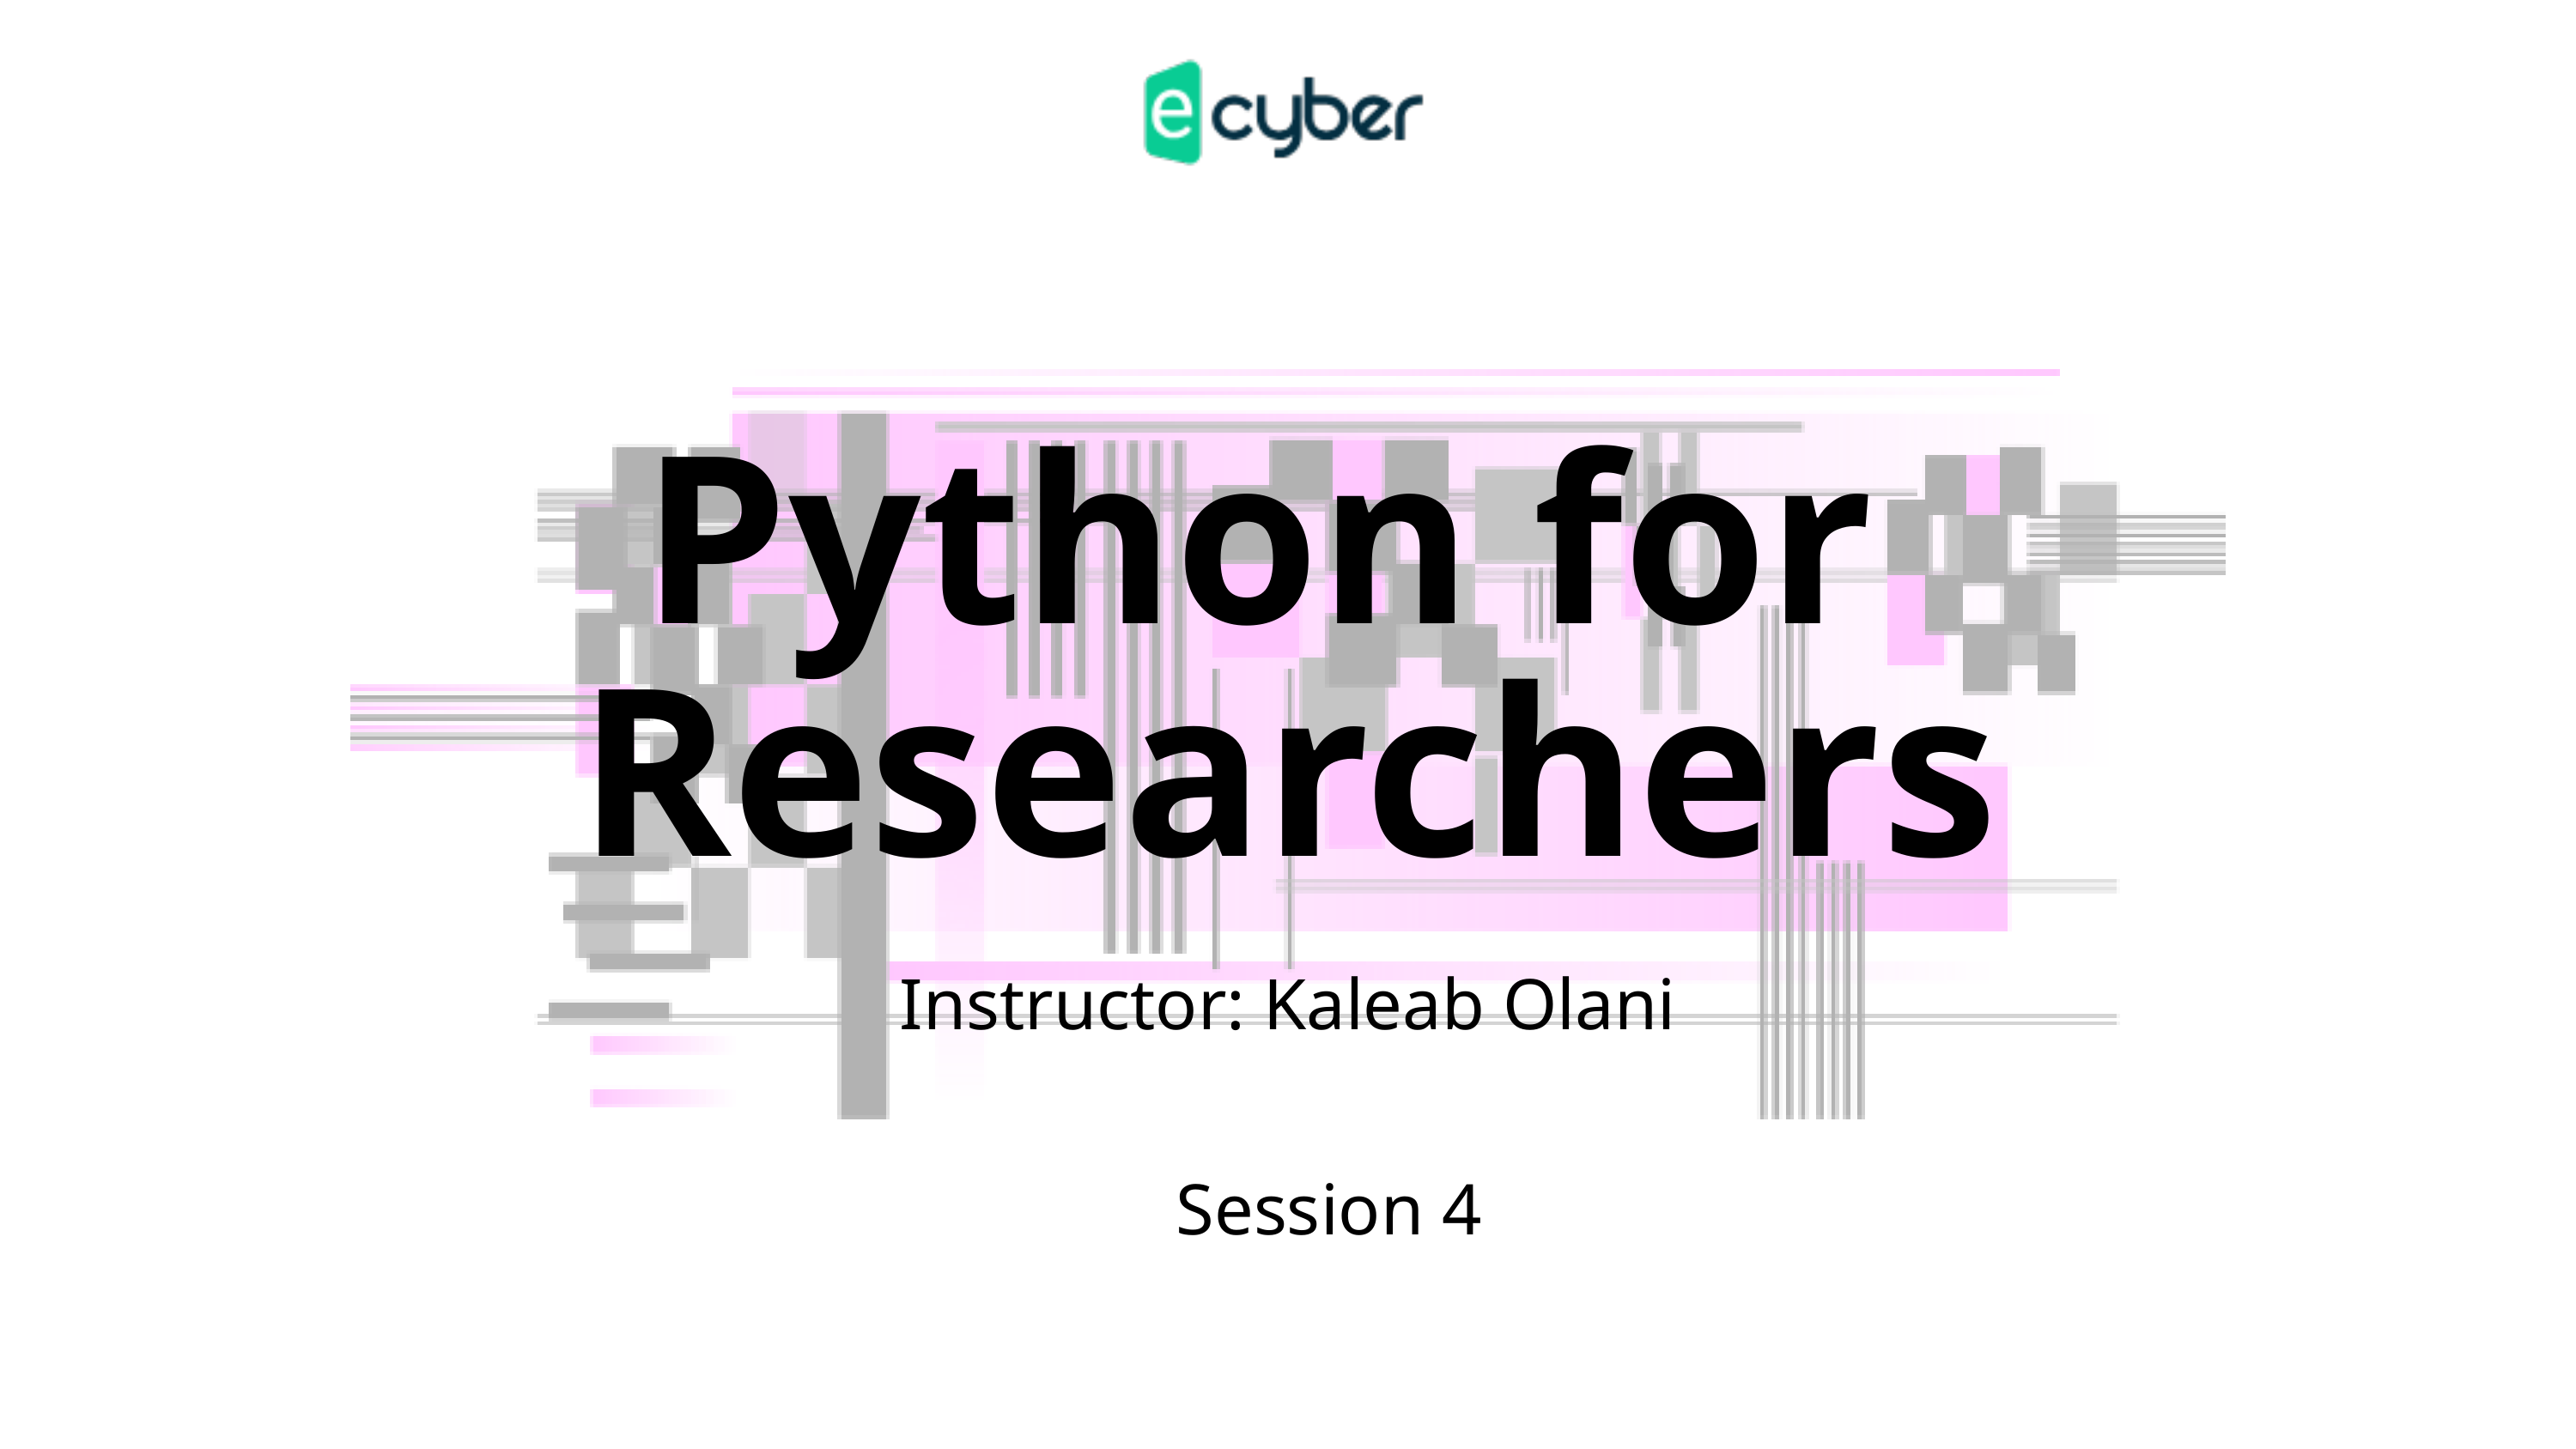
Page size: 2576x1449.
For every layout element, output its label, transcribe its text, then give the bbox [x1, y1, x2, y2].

text_box Session 4 [1163, 1150, 1496, 1249]
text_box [280, 411, 2296, 1037]
text_box [350, 1046, 2227, 1119]
text_box [350, 369, 2227, 409]
text_box [1125, 48, 1451, 174]
